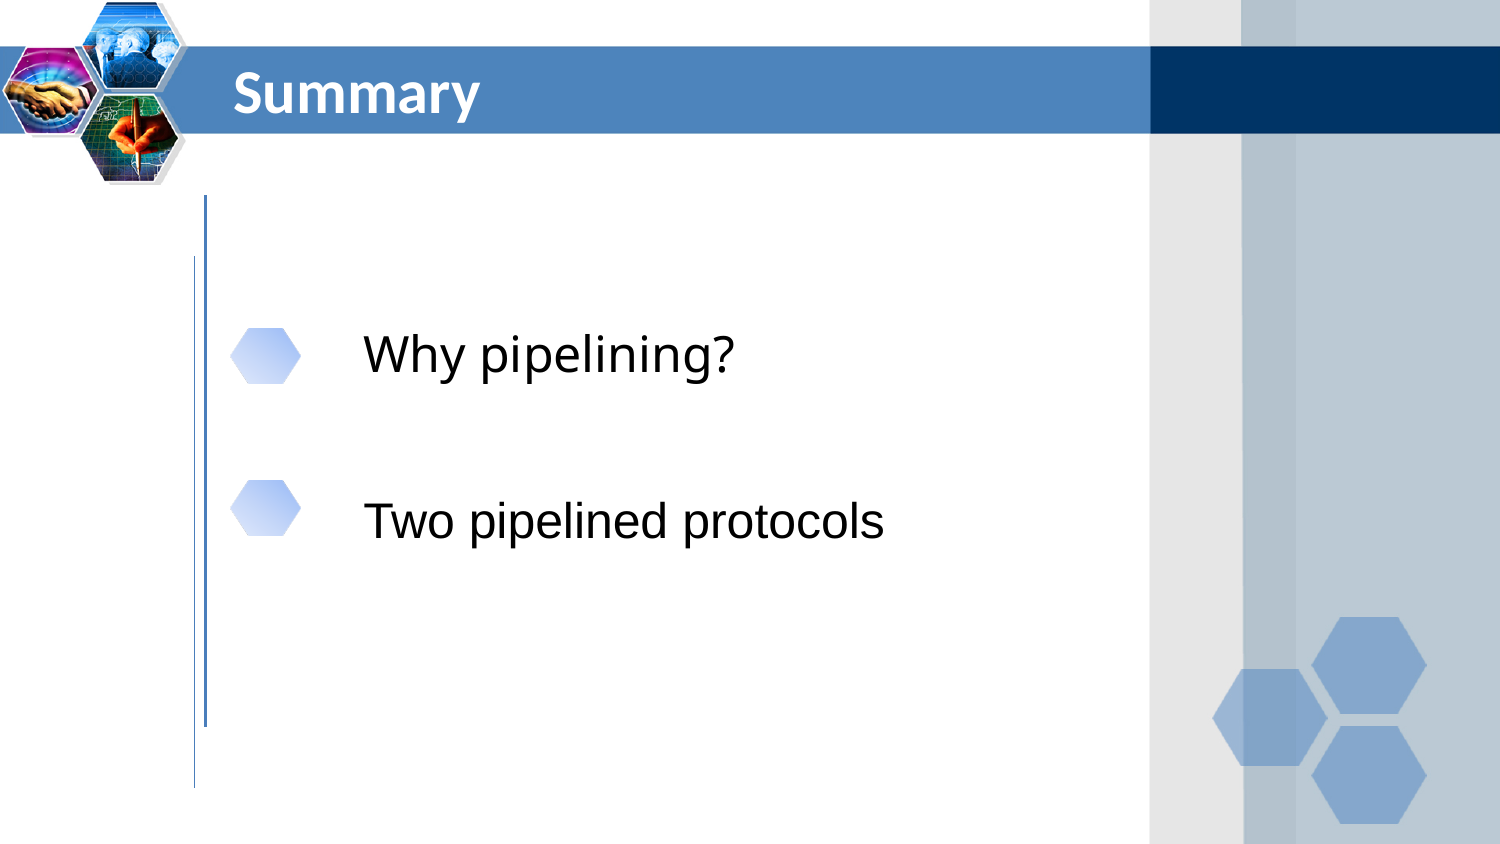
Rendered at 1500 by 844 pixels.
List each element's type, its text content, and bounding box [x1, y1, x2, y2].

list Why pipelining? [348, 315, 1128, 480]
list Summary [218, 43, 1188, 115]
picture [0, 0, 1500, 844]
text_box Two pipelined protocols [348, 480, 1128, 655]
